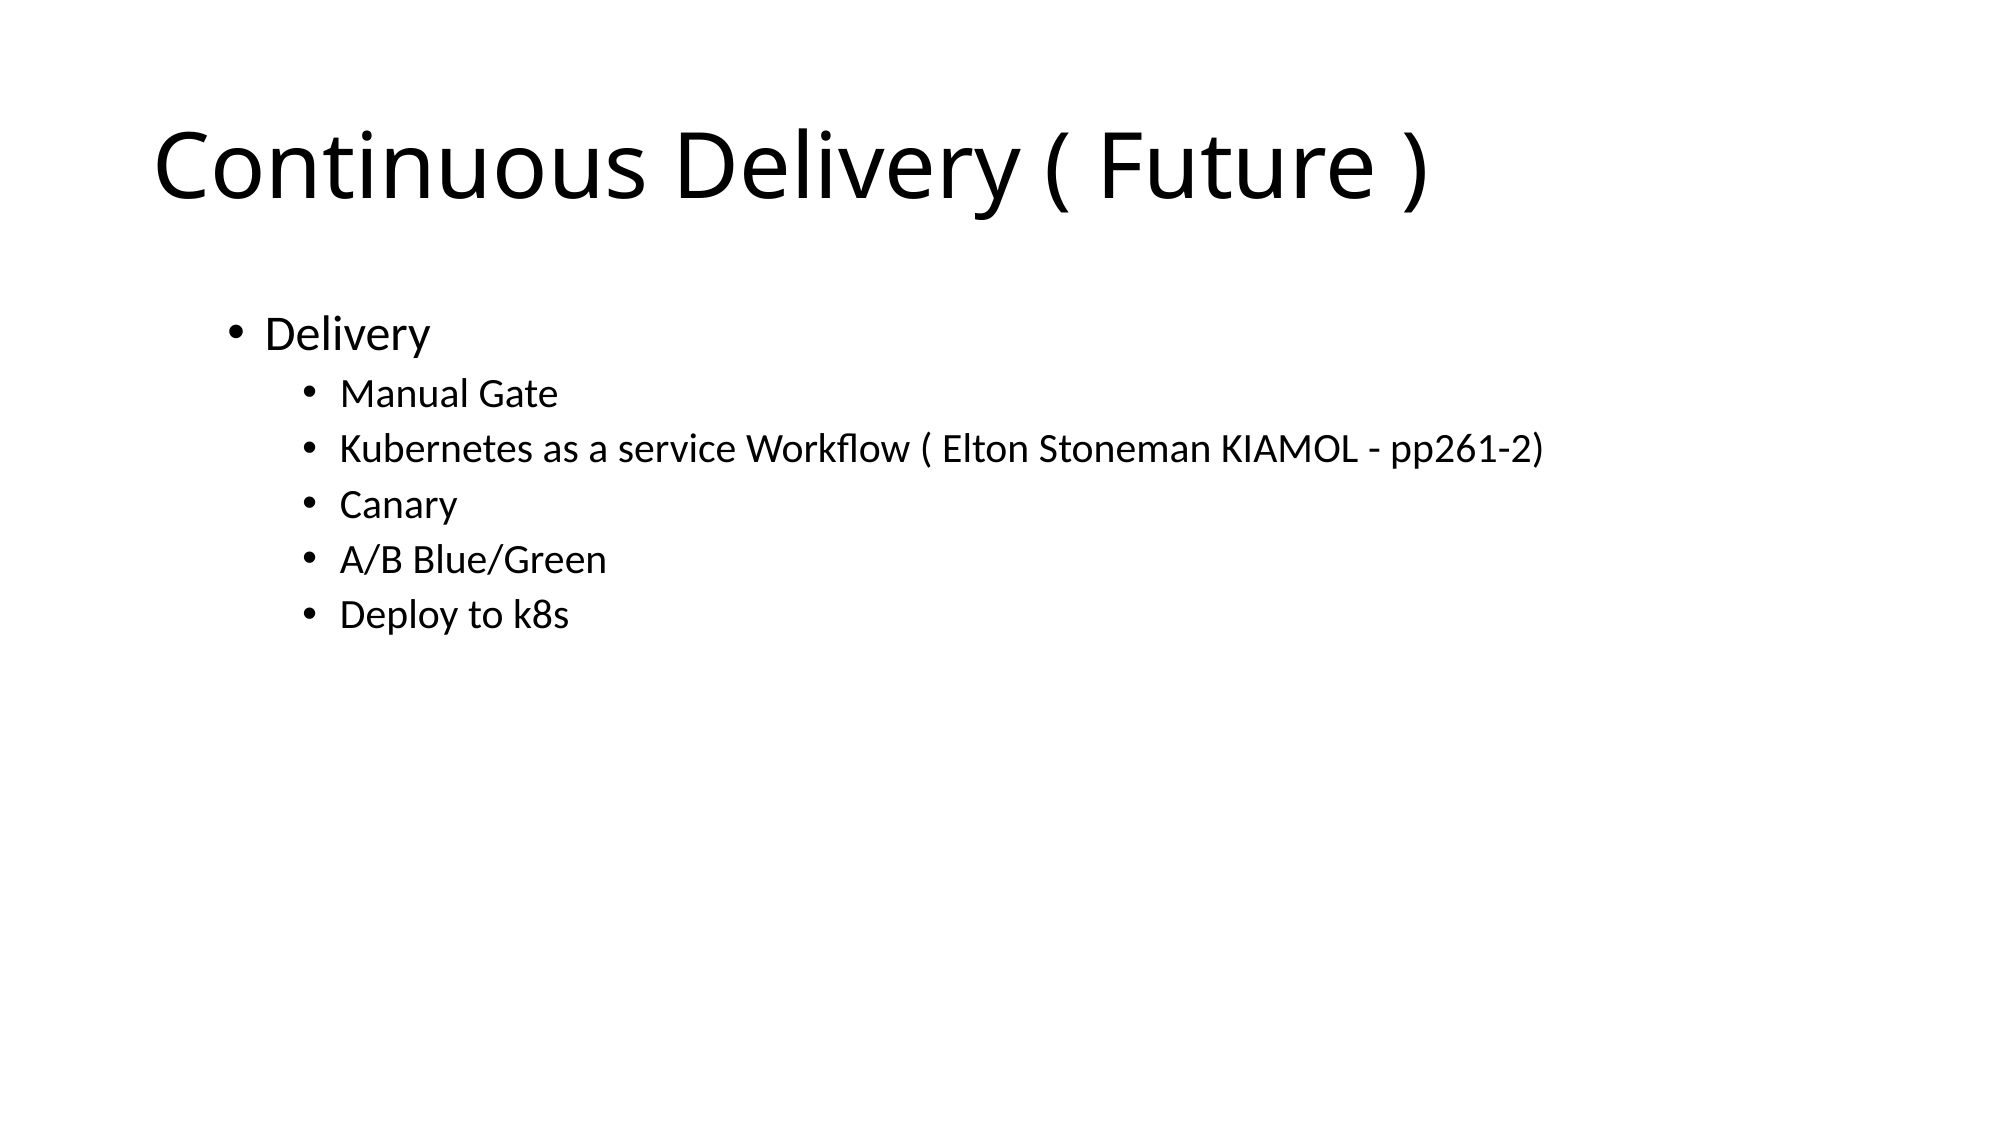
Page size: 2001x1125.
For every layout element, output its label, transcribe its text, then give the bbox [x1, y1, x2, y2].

title Continuous Delivery ( Future ) [137, 59, 1863, 278]
list Delivery Manual Gate Kubernetes as a service Workflow ( Elton Stoneman KIAMOL - pp261-2) Canary A/B Blue/Green Deploy to k8s [137, 299, 1863, 1014]
